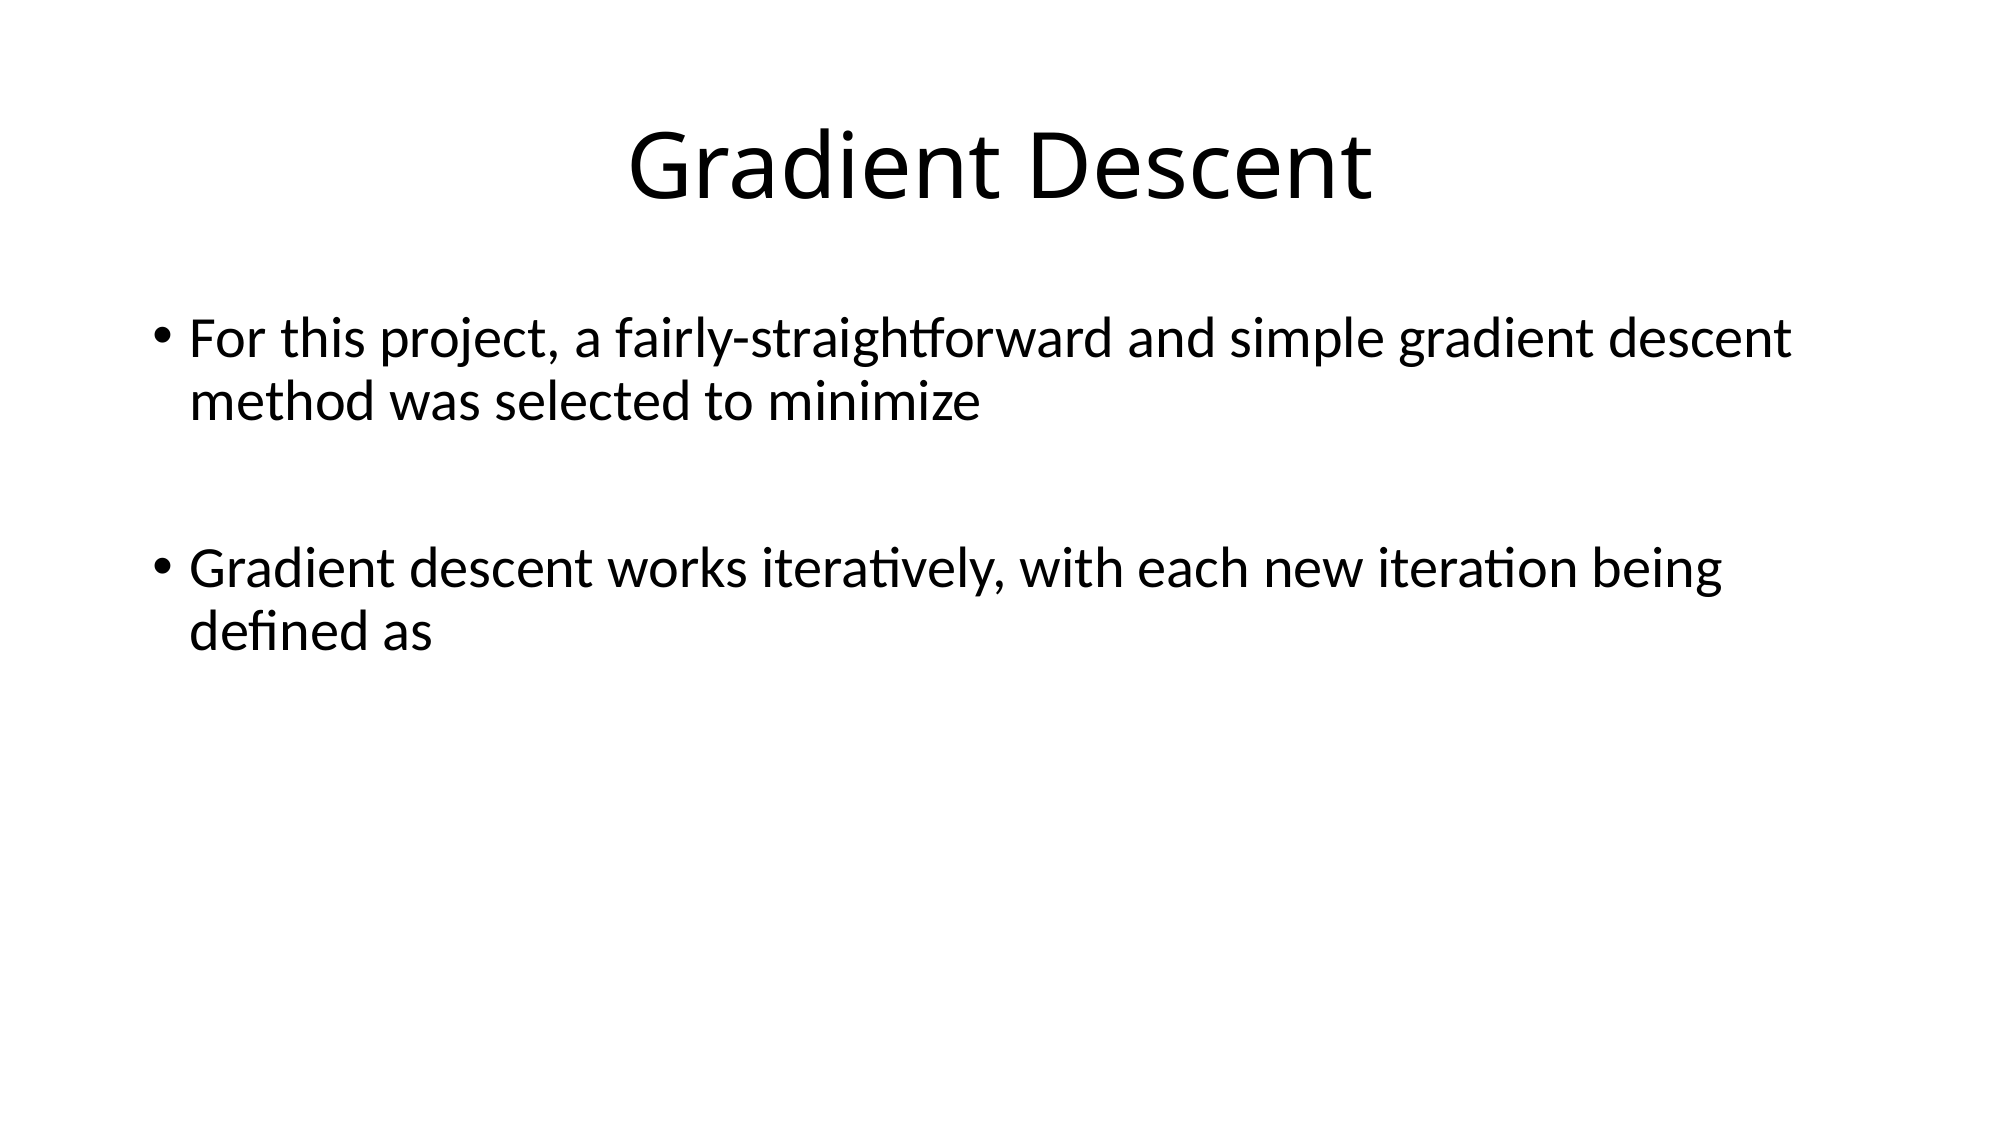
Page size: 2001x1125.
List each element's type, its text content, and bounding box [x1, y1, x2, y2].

title Gradient Descent [137, 59, 1863, 278]
